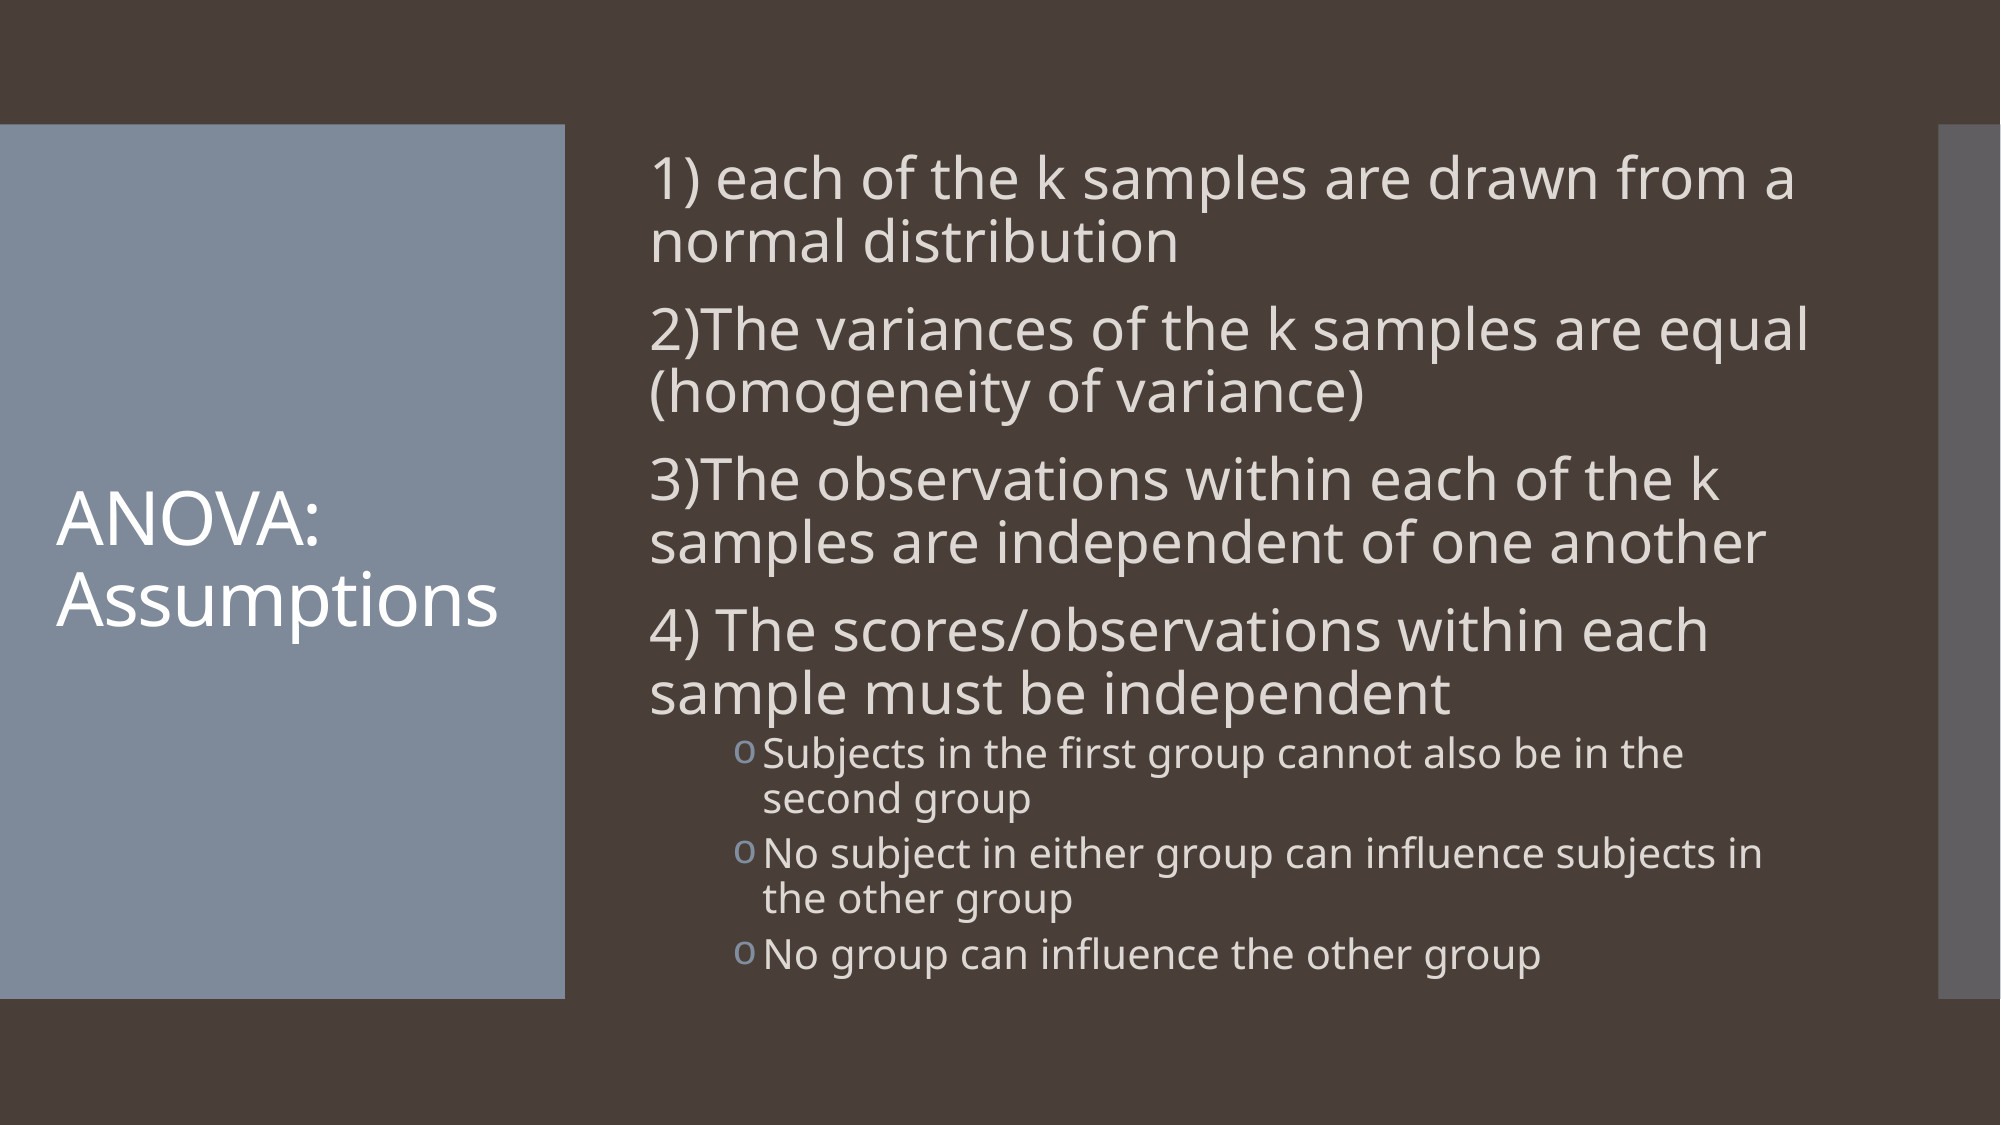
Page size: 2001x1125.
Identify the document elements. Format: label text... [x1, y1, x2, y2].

list 1) each of the k samples are drawn from a normal distribution 2)The variances of the k samples are equal (homogeneity of variance) 3)The observations within each of the k samples are independent of one another 4) The scores/observations within each sample must be independent Subjects in the first group cannot also be in the second group No subject in either group can influence subjects in the other group No group can influence the other group [634, 141, 1835, 1030]
title ANOVA: Assumptions [41, 184, 525, 940]
